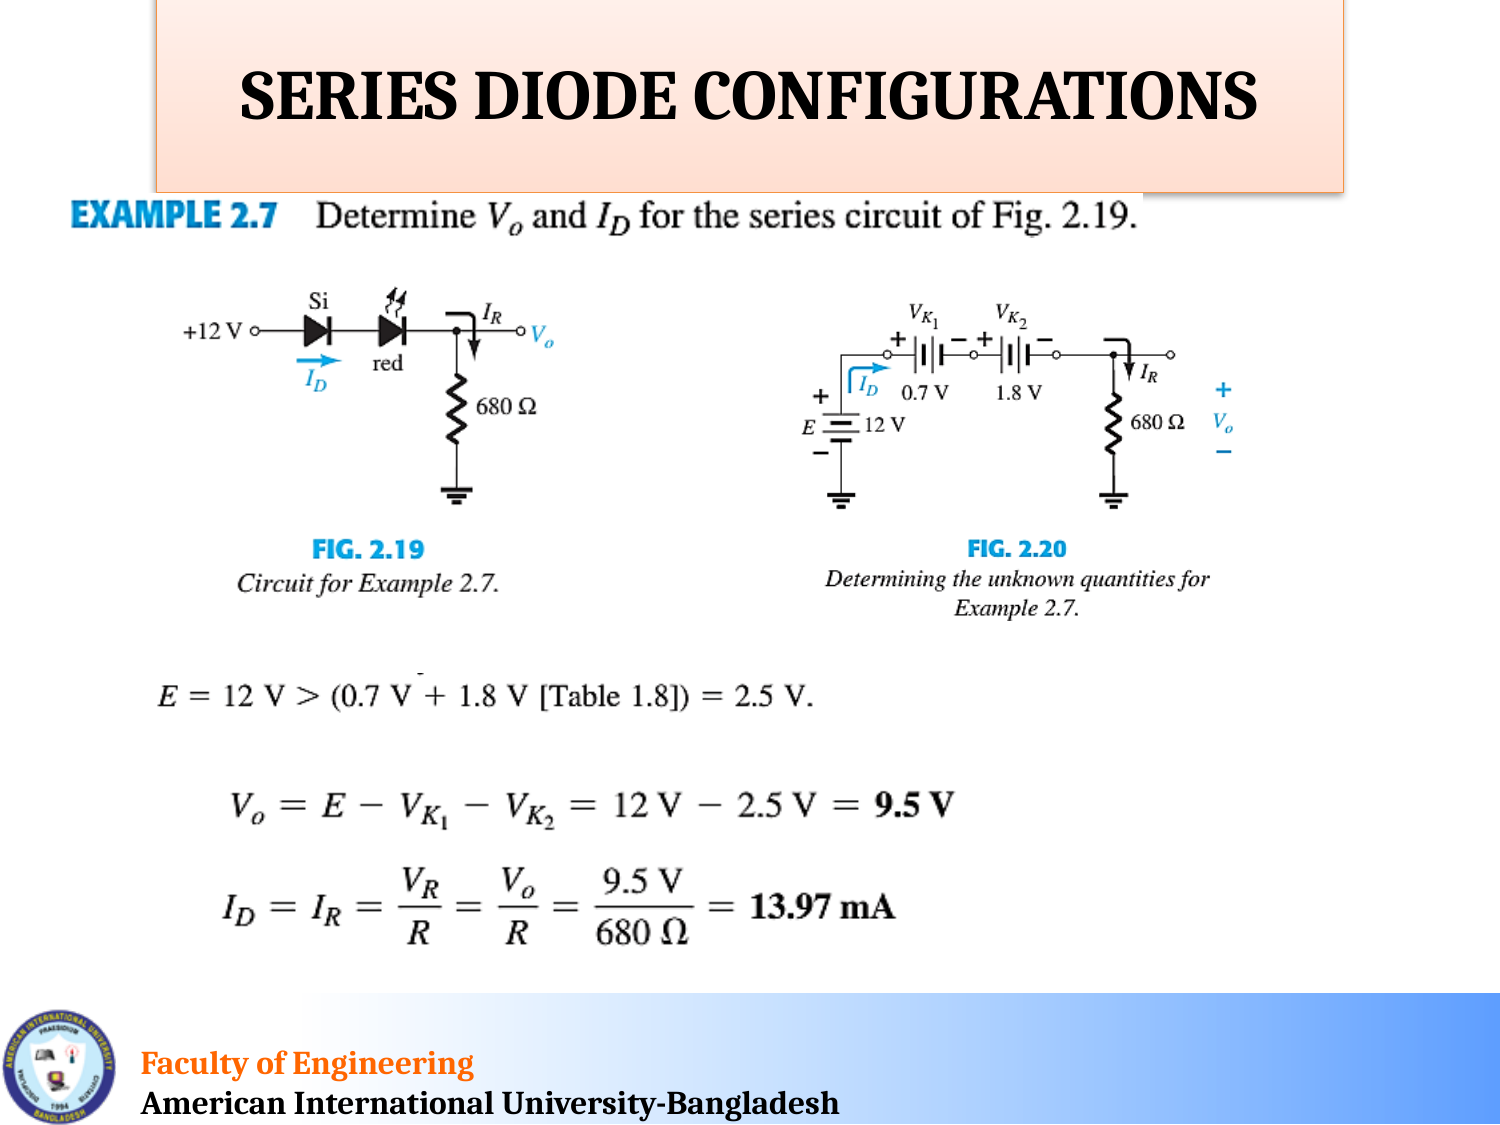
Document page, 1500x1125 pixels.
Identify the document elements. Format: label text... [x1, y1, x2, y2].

picture [794, 300, 1242, 622]
picture [68, 193, 1143, 238]
picture [186, 858, 933, 950]
picture [155, 673, 822, 716]
picture [0, 1007, 119, 1125]
picture [218, 777, 965, 836]
picture [178, 285, 560, 608]
title SERIES DIODE CONFIGURATIONS [156, 0, 1344, 193]
